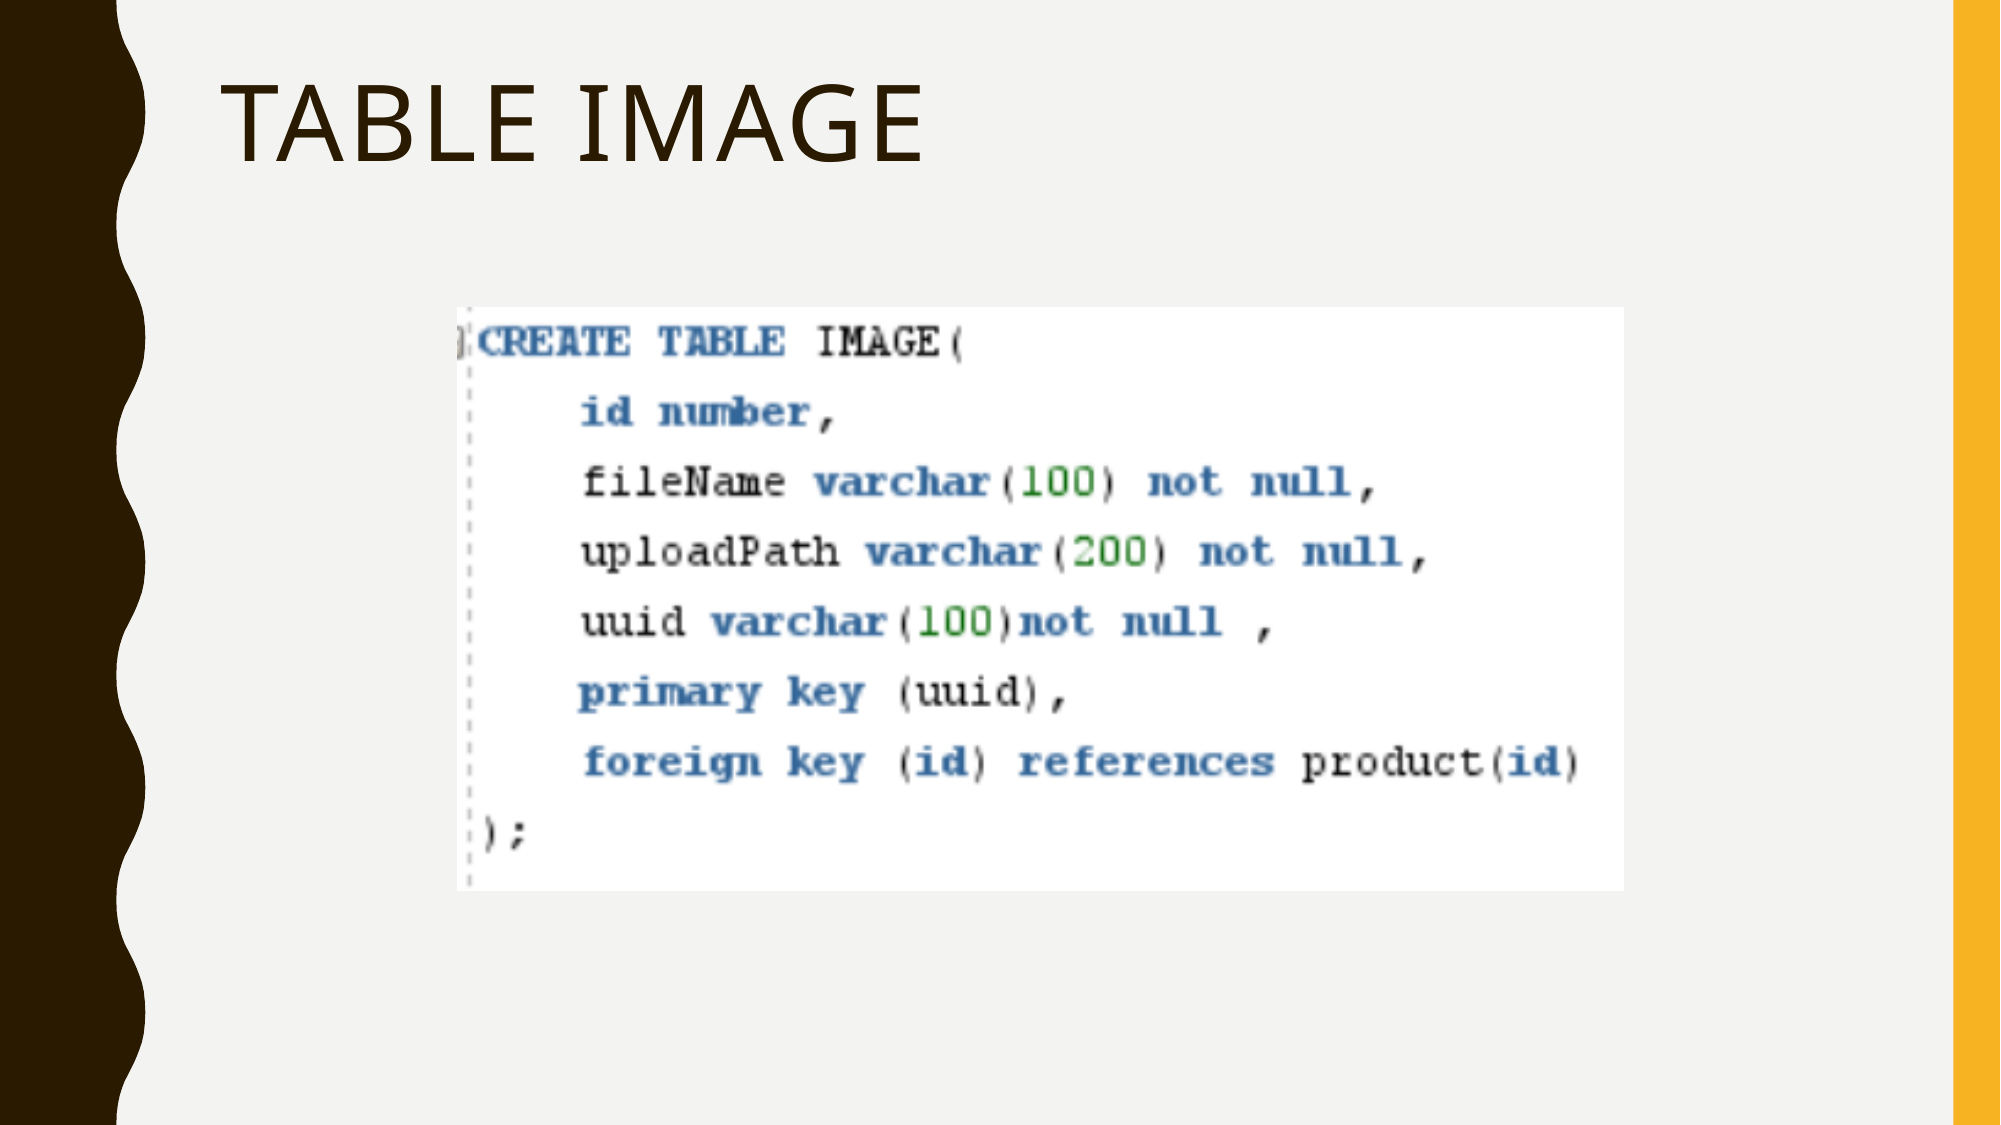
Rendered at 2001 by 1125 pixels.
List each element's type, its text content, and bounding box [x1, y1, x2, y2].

picture [457, 307, 1624, 891]
title Table image [205, 62, 1875, 308]
